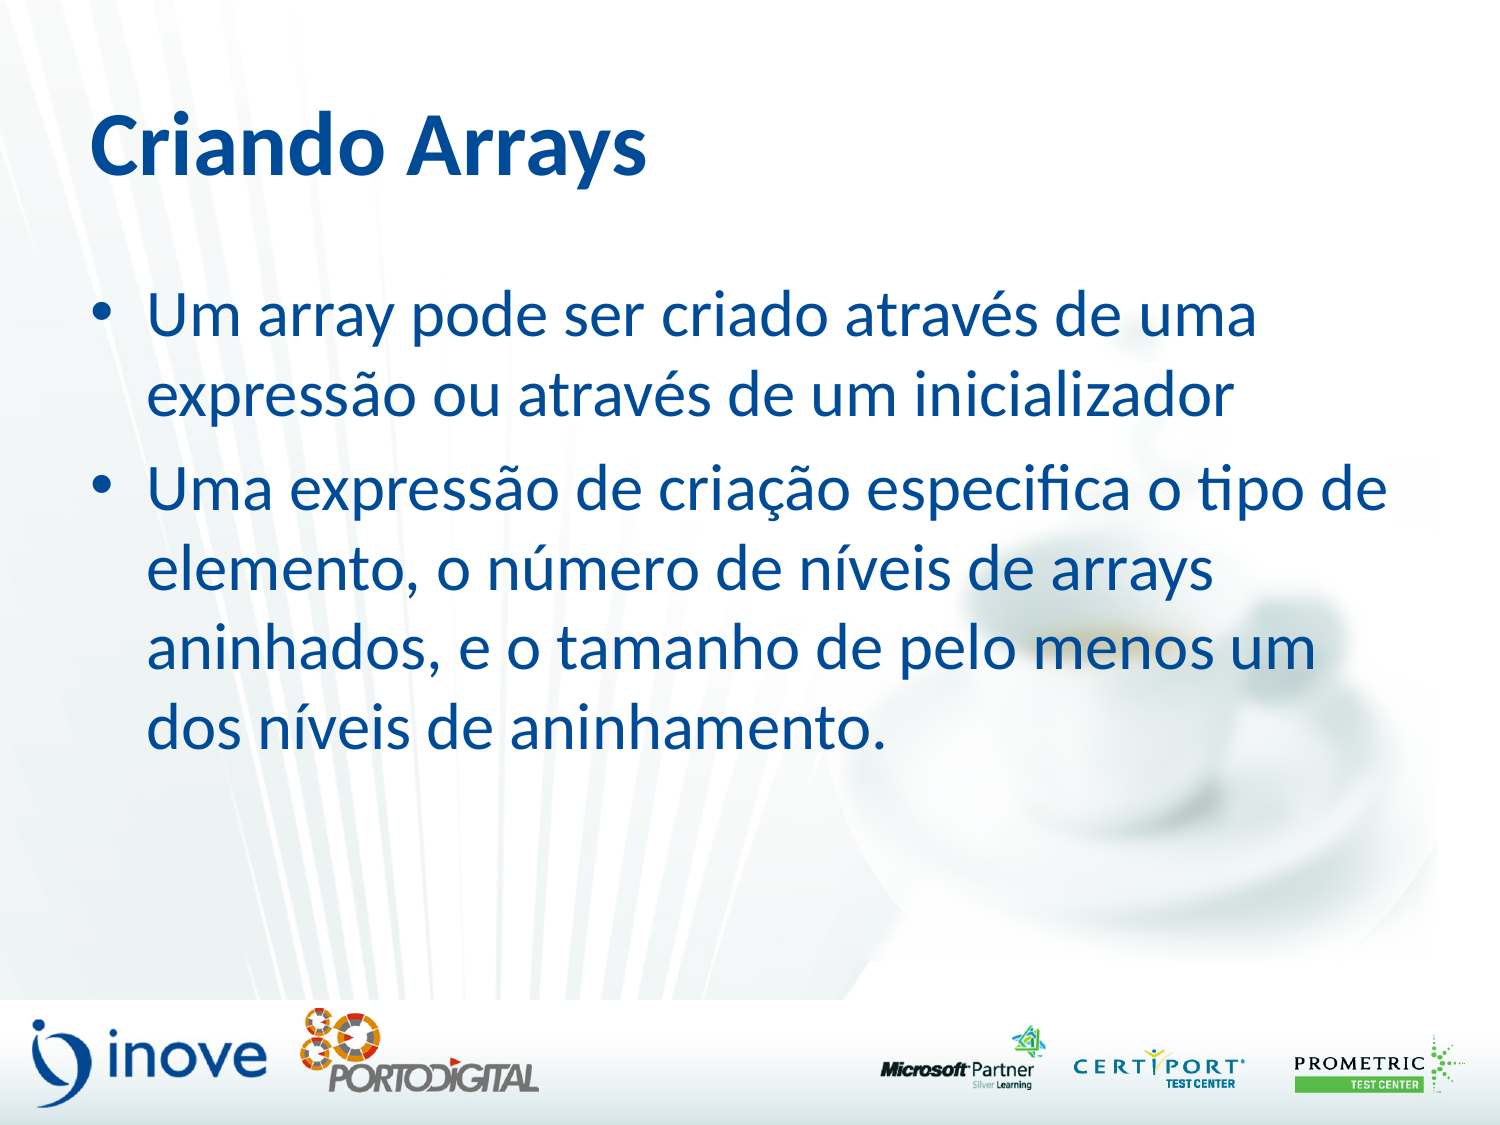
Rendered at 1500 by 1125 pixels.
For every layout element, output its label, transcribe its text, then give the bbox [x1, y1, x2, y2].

title Criando Arrays [75, 45, 1425, 233]
picture [0, 0, 1500, 1125]
list Um array pode ser criado através de uma expressão ou através de um inicializador Uma expressão de criação especifica o tipo de elemento, o número de níveis de arrays aninhados, e o tamanho de pelo menos um dos níveis de aninhamento. [75, 262, 1425, 1005]
